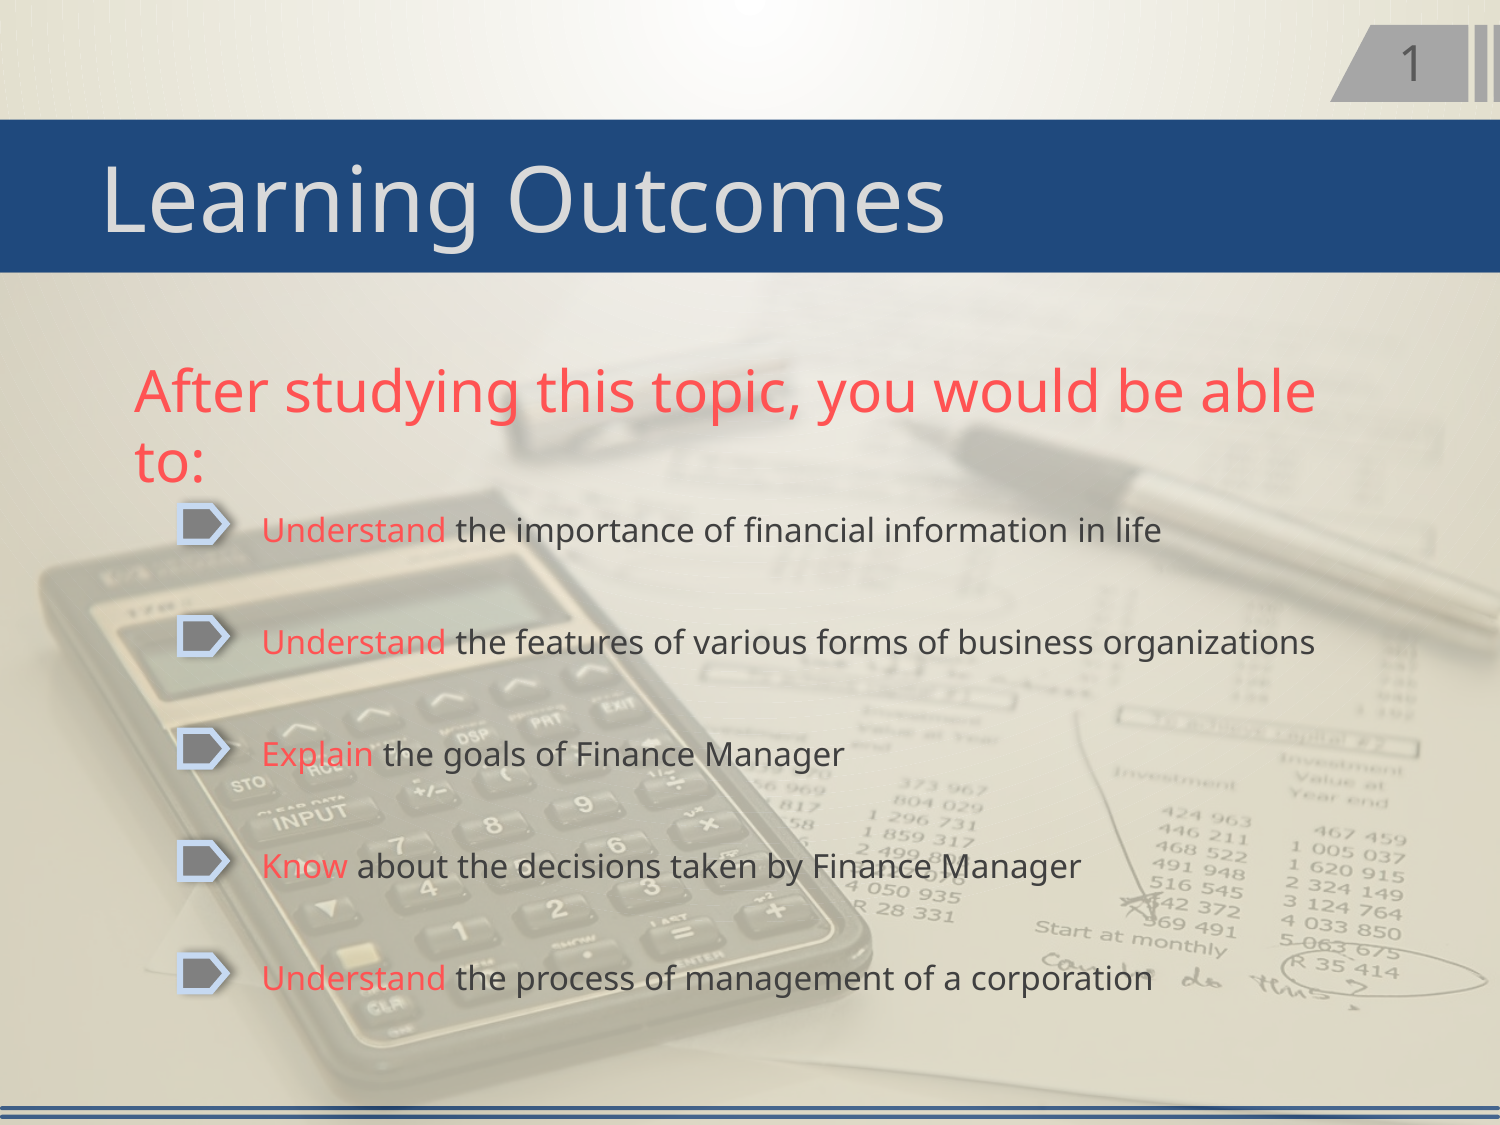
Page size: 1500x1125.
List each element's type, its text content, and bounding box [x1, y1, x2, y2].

picture [0, 272, 1500, 1125]
text_box Learning Outcomes [84, 133, 1004, 259]
text_box 1 [1384, 24, 1452, 99]
